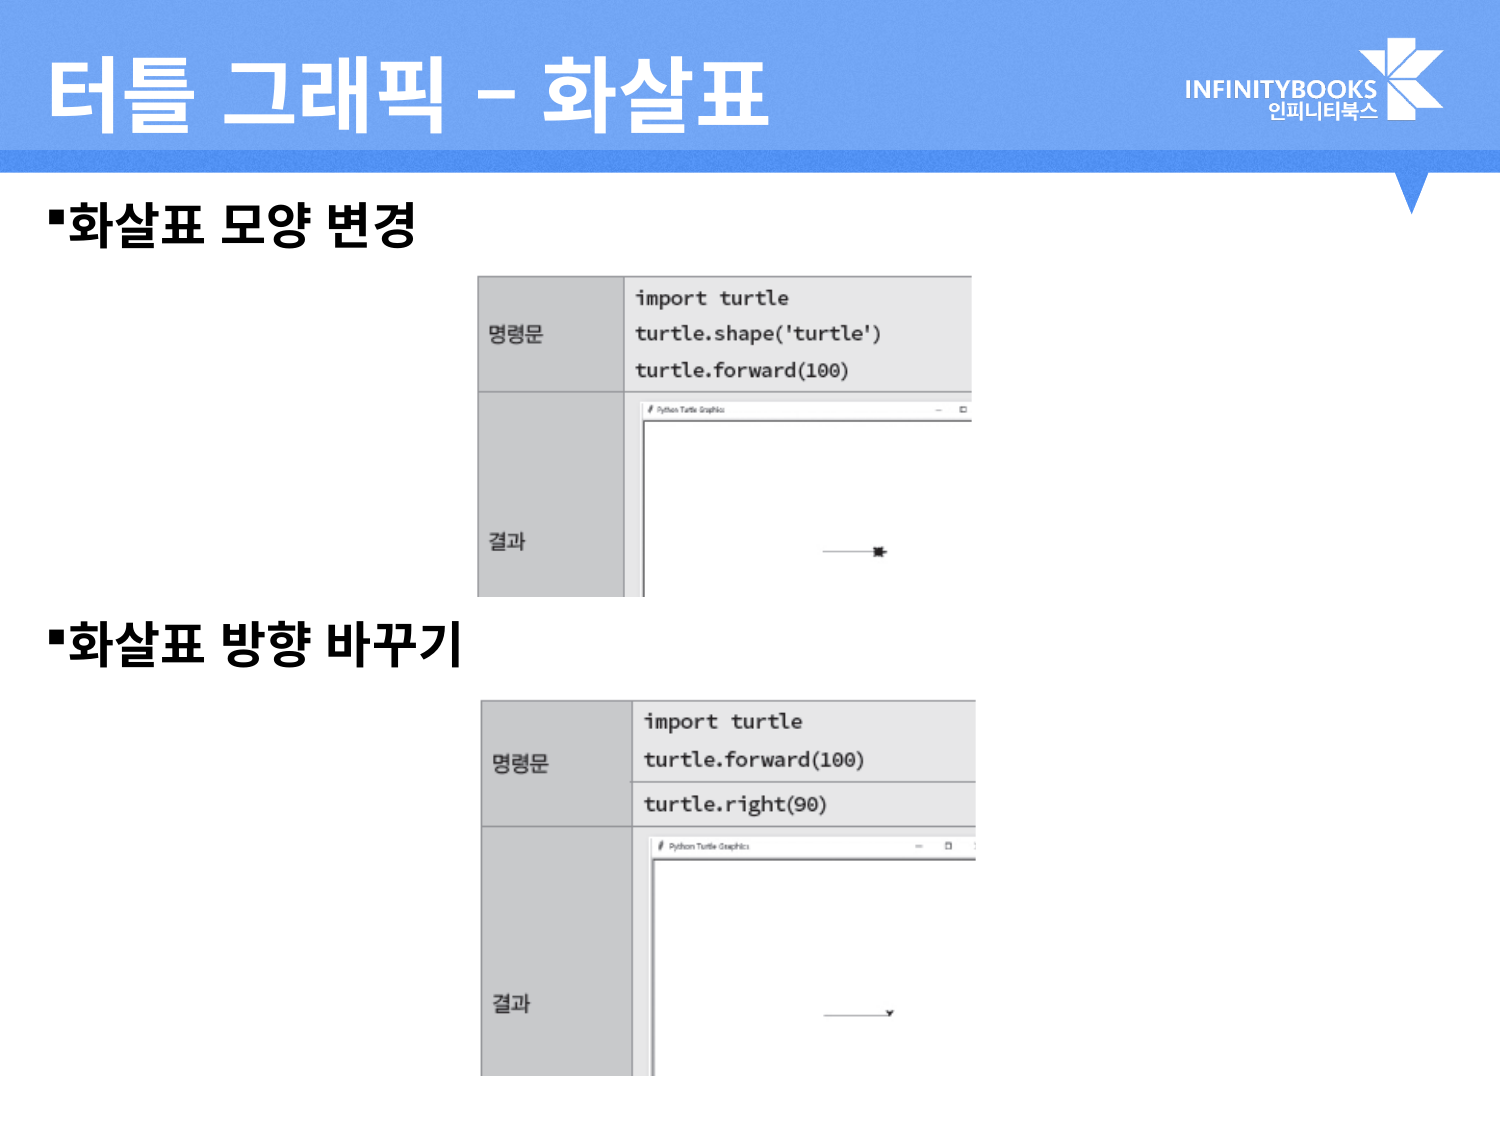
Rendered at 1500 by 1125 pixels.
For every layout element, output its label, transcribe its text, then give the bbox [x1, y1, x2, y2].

list 화살표 모양 변경 화살표 방향 바꾸기 [30, 186, 1472, 1039]
picture [0, 150, 1500, 186]
picture [1182, 33, 1446, 126]
picture [473, 269, 972, 597]
picture [473, 694, 976, 1077]
title 터틀 그래픽 – 화살표 [30, 35, 1325, 150]
